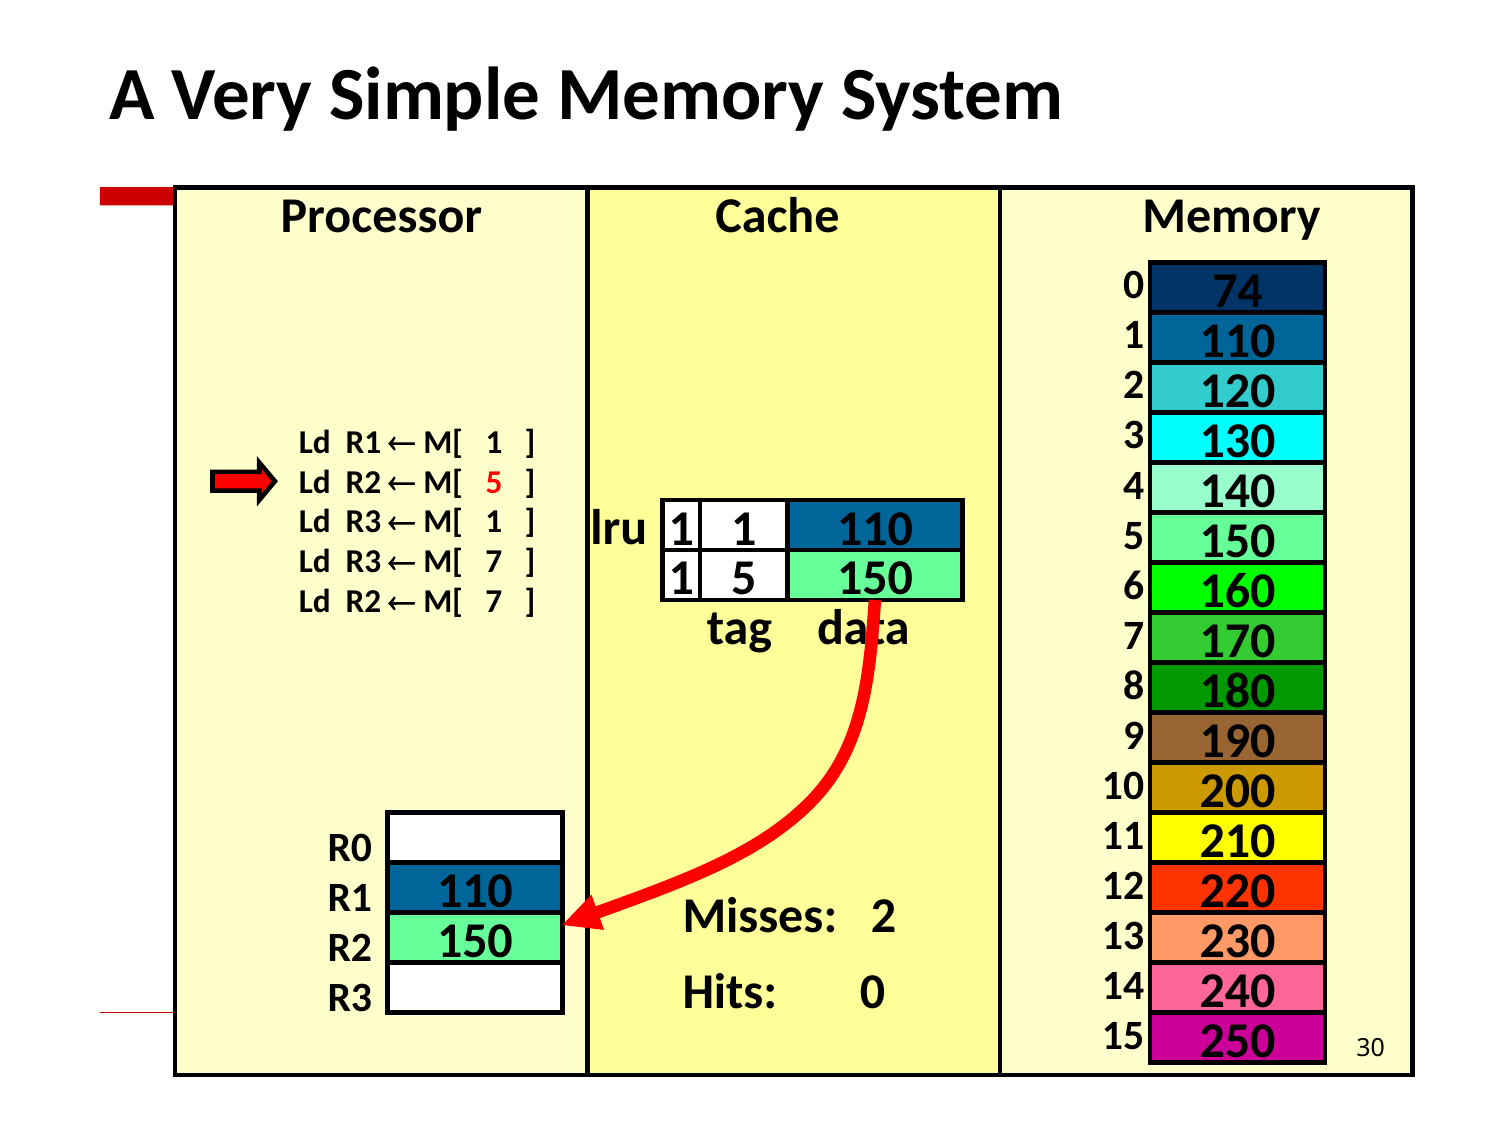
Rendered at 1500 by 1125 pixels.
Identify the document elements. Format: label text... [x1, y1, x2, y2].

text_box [649, 499, 701, 663]
text_box 210 [1159, 812, 1325, 862]
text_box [387, 599, 876, 963]
text_box Processor [265, 174, 498, 250]
text_box 190 [1159, 712, 1325, 762]
text_box 120 [1159, 362, 1325, 412]
text_box 170 [1159, 612, 1325, 662]
text_box [212, 462, 275, 501]
text_box 250 [1159, 1012, 1325, 1024]
text_box Misses: 2 Hits: 0 [667, 874, 912, 1030]
text_box 0 1 2 3 4 5 6 7 8 9 10 11 12 13 14 15 [1086, 249, 1159, 1065]
text_box 110 [787, 500, 963, 549]
text_box 1 [702, 500, 787, 549]
text_box 200 [1159, 762, 1325, 812]
text_box 130 [1159, 412, 1325, 462]
text_box 150 [787, 549, 963, 600]
text_box tag data [704, 587, 787, 598]
text_box [1159, 187, 1413, 1075]
text_box [388, 971, 563, 1013]
text_box Ld R1  M[ 1 ] Ld R2  M[ 5 ] Ld R3  M[ 1 ] Ld R3  M[ 7 ] Ld R2  M[ 7 ] [284, 412, 551, 667]
slide_number 30 [1149, 1024, 1401, 1103]
text_box [1000, 187, 1149, 1075]
text_box 5 [704, 549, 787, 587]
title A Very Simple Memory System [93, 49, 1407, 142]
text_box 220 [1159, 862, 1325, 912]
text_box 110 [1159, 313, 1325, 362]
text_box 230 [1159, 912, 1325, 962]
text_box 160 [1159, 562, 1325, 612]
text_box R0 R1 R2 R3 [312, 812, 388, 1028]
text_box 150 [1159, 512, 1325, 562]
text_box Memory [1127, 174, 1336, 250]
text_box [174, 187, 588, 1075]
text_box 140 [1159, 462, 1325, 512]
text_box tag data [879, 600, 925, 663]
text_box 240 [1159, 962, 1325, 1012]
text_box 74 [1149, 262, 1325, 313]
text_box [588, 187, 1000, 1075]
text_box lru [575, 487, 663, 563]
text_box Cache [700, 174, 855, 250]
text_box 180 [1159, 662, 1325, 712]
